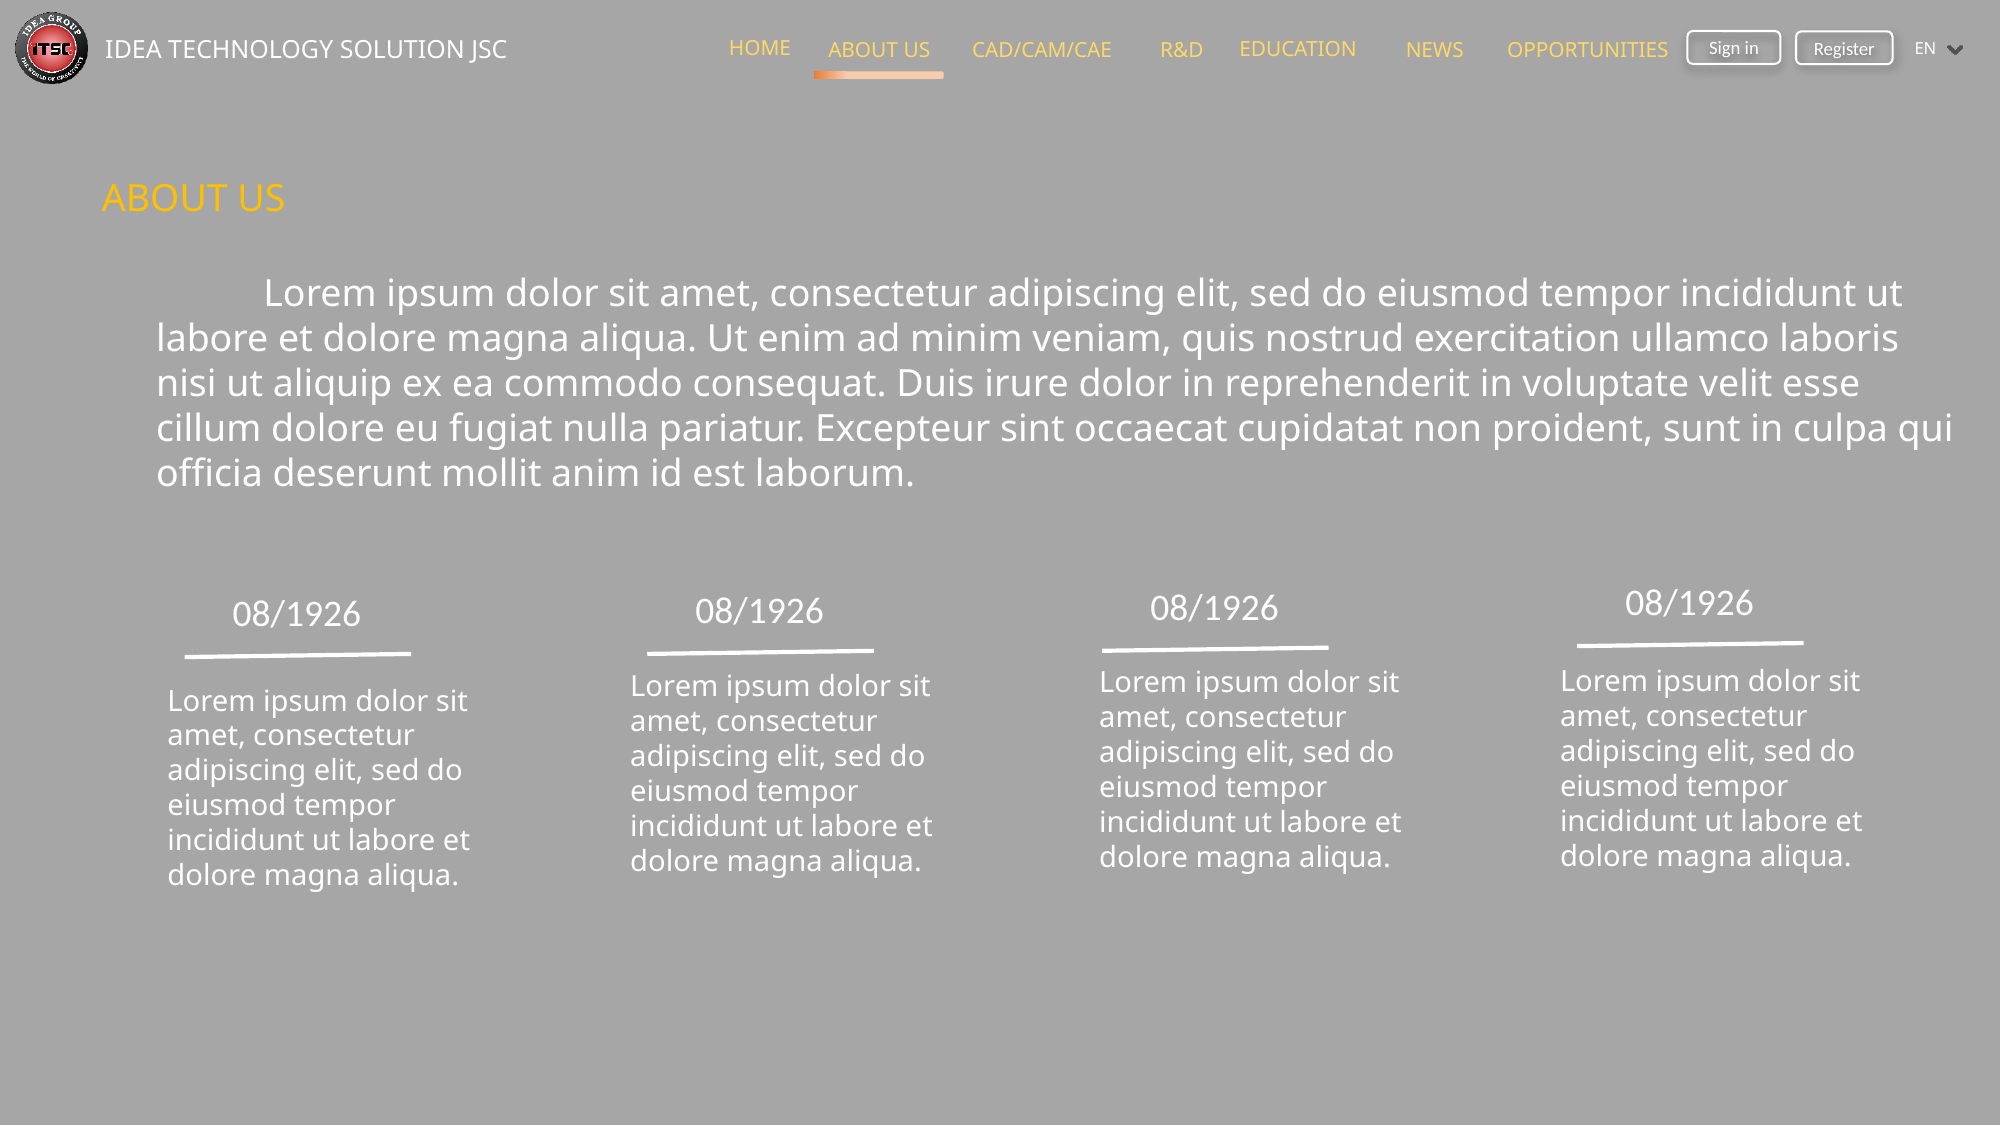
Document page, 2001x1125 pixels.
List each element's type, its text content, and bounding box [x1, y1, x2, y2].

text_box 08/1926 [1135, 575, 1372, 635]
text_box Lorem ipsum dolor sit amet, consectetur adipiscing elit, sed do eiusmod tempor incididunt ut labore et dolore magna aliqua. [1545, 655, 1912, 880]
text_box 08/1926 [1610, 570, 1847, 631]
text_box IDEA TECHNOLOGY SOLUTION JSC [88, 26, 691, 71]
text_box Sign in [1686, 29, 1782, 65]
text_box ABOUT US [87, 166, 379, 227]
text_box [647, 650, 874, 654]
text_box 08/1926 [218, 581, 455, 642]
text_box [1577, 642, 1804, 647]
text_box Lorem ipsum dolor sit amet, consectetur adipiscing elit, sed do eiusmod tempor incididunt ut labore et dolore magna aliqua. [152, 674, 520, 899]
text_box OPPORTUNITIES [1492, 28, 1723, 94]
text_box Lorem ipsum dolor sit amet, consectetur adipiscing elit, sed do eiusmod tempor incididunt ut labore et dolore magna aliqua. Ut enim ad minim veniam, quis nostrud exercitation ullamco laboris nisi ut aliquip ex ea commodo consequat. Duis irure dolor in reprehenderit in voluptate velit esse cillum dolore eu fugiat nulla pariatur. Excepteur sint occaecat cupidatat non proident, sunt in culpa qui officia deserunt mollit anim id est laborum. [141, 261, 1978, 501]
text_box R&D [1145, 28, 1237, 69]
text_box [812, 70, 945, 80]
text_box EDUCATION [1224, 28, 1391, 68]
text_box ABOUT US [813, 28, 957, 69]
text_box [184, 653, 412, 657]
text_box NEWS [1391, 28, 1492, 69]
text_box HOME [714, 27, 845, 67]
text_box Lorem ipsum dolor sit amet, consectetur adipiscing elit, sed do eiusmod tempor incididunt ut labore et dolore magna aliqua. [615, 659, 983, 885]
text_box 08/1926 [680, 578, 917, 638]
picture [15, 12, 88, 84]
text_box Register [1794, 30, 1894, 66]
text_box Lorem ipsum dolor sit amet, consectetur adipiscing elit, sed do eiusmod tempor incididunt ut labore et dolore magna aliqua. [1084, 656, 1452, 881]
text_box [1102, 647, 1329, 651]
picture [1944, 39, 1965, 59]
text_box CAD/CAM/CAE [957, 28, 1145, 69]
text_box EN [1899, 30, 2000, 66]
